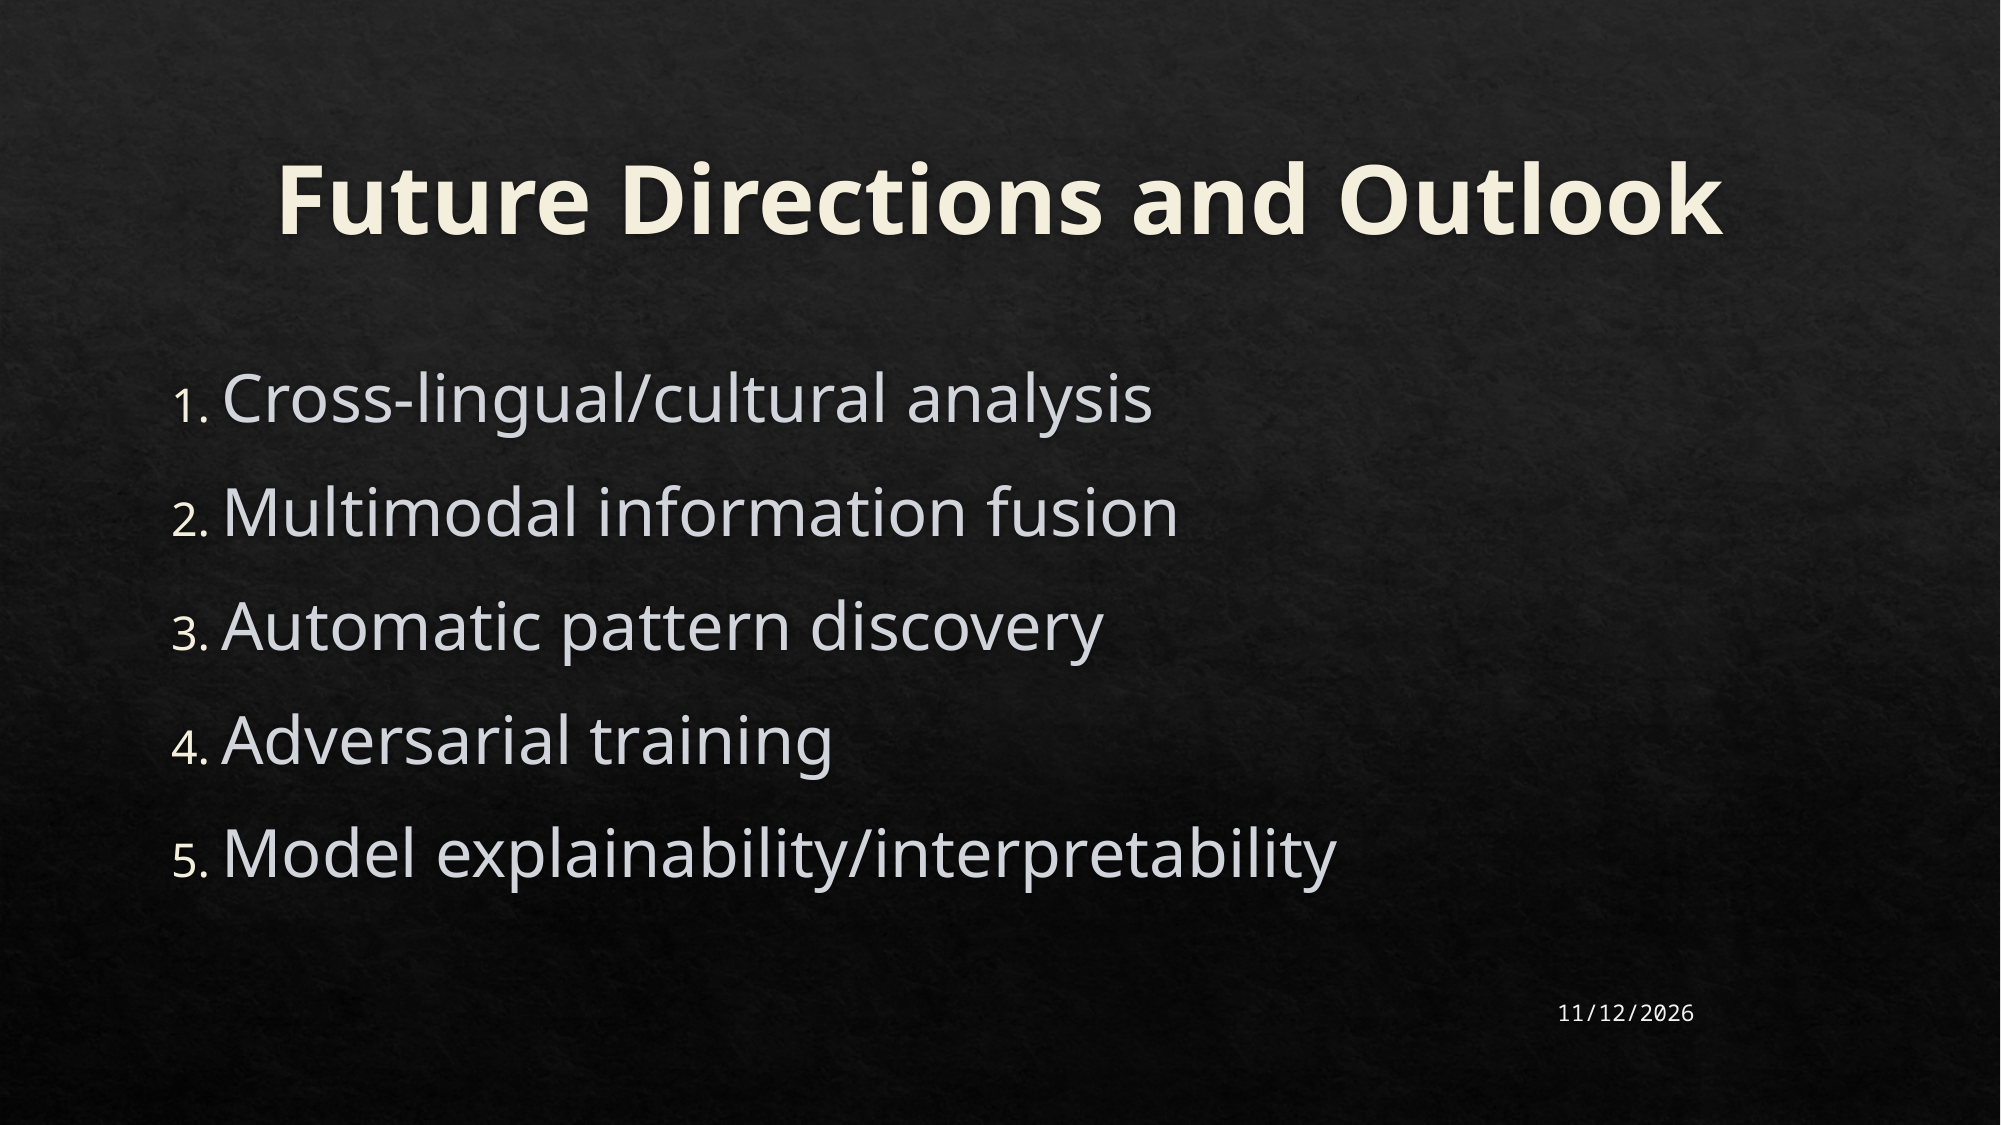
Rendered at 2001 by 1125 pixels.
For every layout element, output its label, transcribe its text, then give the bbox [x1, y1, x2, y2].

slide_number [1259, 984, 1710, 1045]
title Future Directions and Outlook [149, 99, 1849, 307]
list Cross-lingual/cultural analysis Multimodal information fusion Automatic pattern discovery Adversarial training Model explainability/interpretability [149, 340, 1849, 950]
